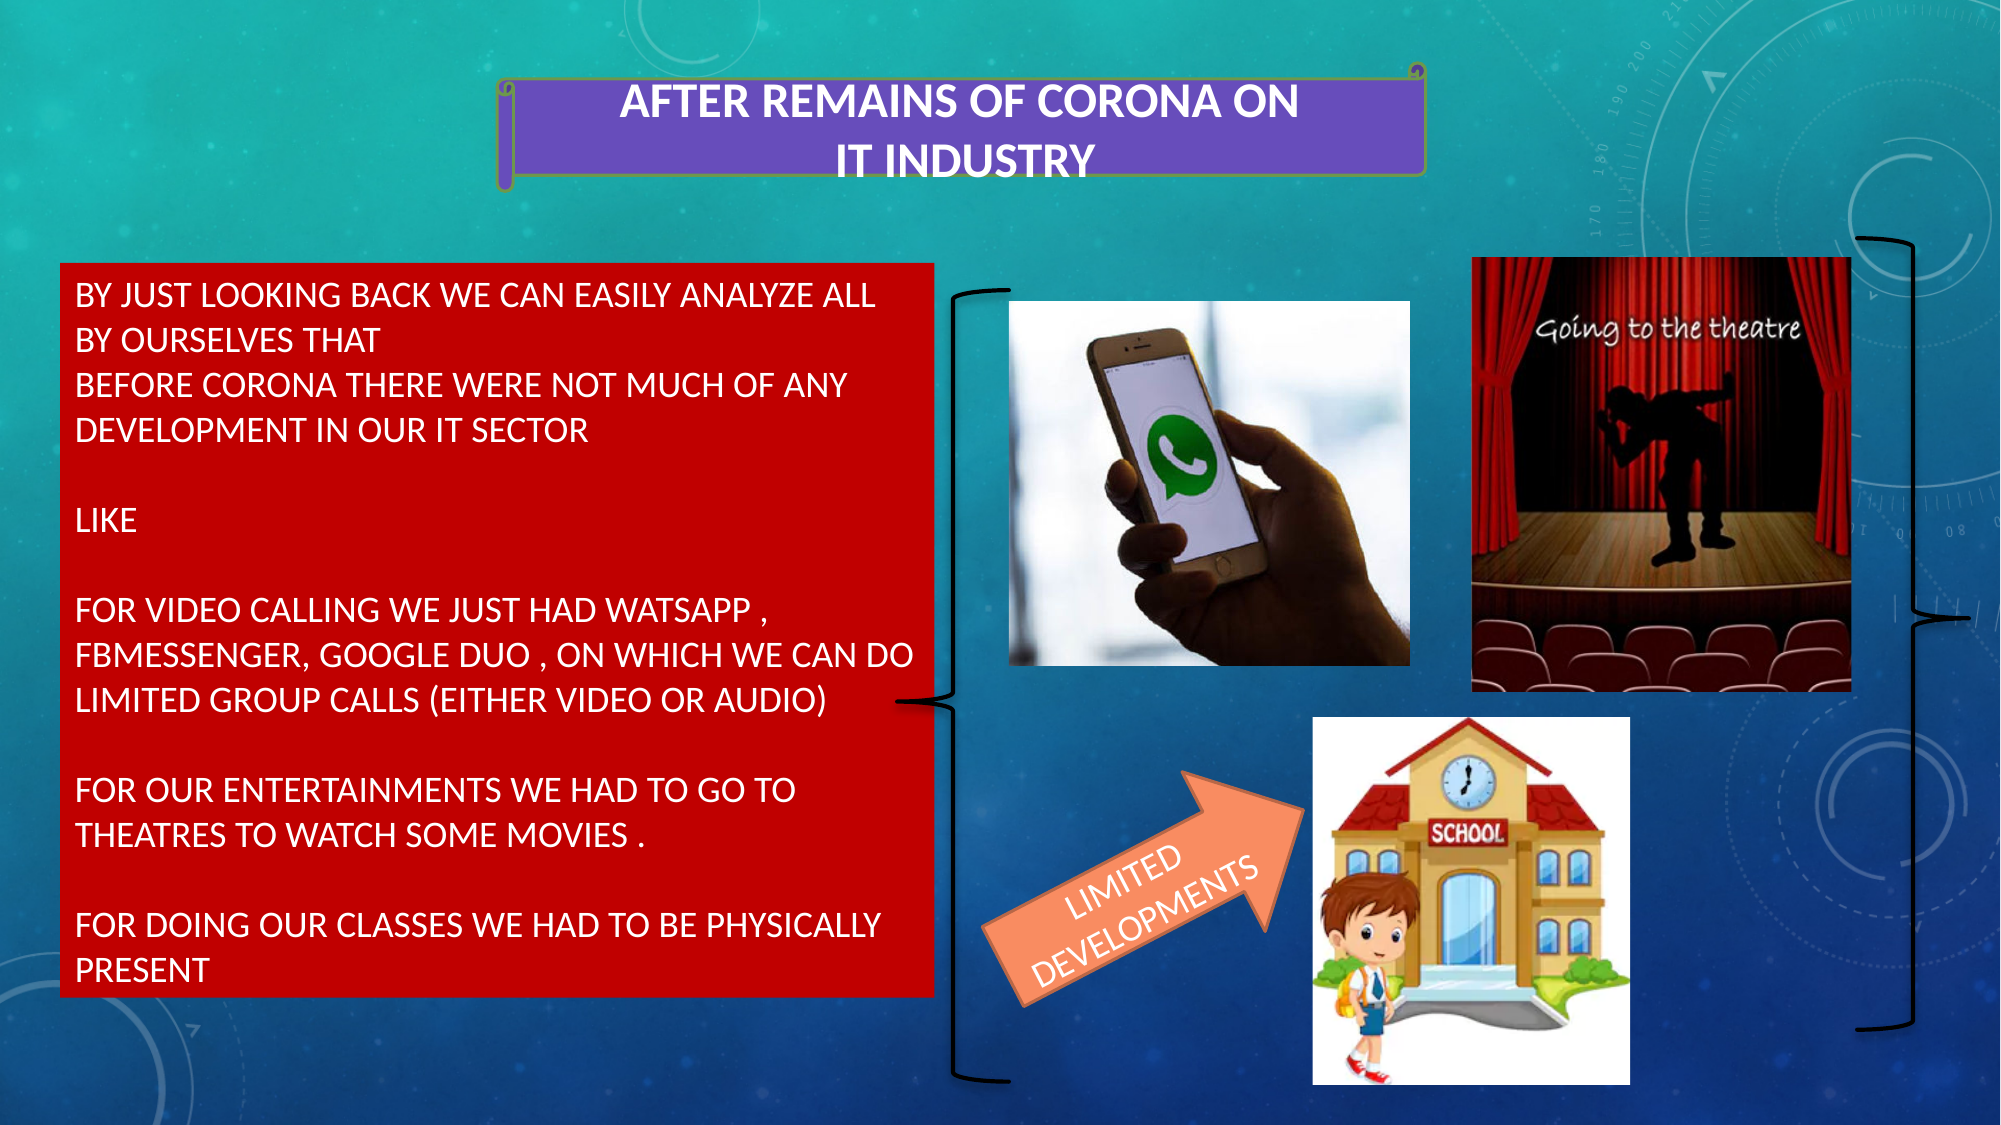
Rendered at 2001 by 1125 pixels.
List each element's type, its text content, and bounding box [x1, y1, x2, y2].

text_box LIMITED DEVELOPMENTS [980, 770, 1305, 1008]
text_box [895, 288, 1011, 1084]
text_box [1855, 236, 1971, 1032]
text_box AFTER REMAINS OF CORONA ON IT INDUSTRY [495, 61, 1428, 193]
text_box BY JUST LOOKING BACK WE CAN EASILY ANALYZE ALL BY OURSELVES THAT BEFORE CORONA THERE WERE NOT MUCH OF ANY DEVELOPMENT IN OUR IT SECTOR LIKE FOR VIDEO CALLING WE JUST HAD WATSAPP , FBMESSENGER, GOOGLE DUO , ON WHICH WE CAN DO LIMITED GROUP CALLS (EITHER VIDEO OR AUDIO) FOR OUR ENTERTAINMENTS WE HAD TO GO TO THEATRES TO WATCH SOME MOVIES . FOR DOING OUR CLASSES WE HAD TO BE PHYSICALLY PRESENT [60, 262, 935, 998]
picture [0, 0, 2001, 1125]
